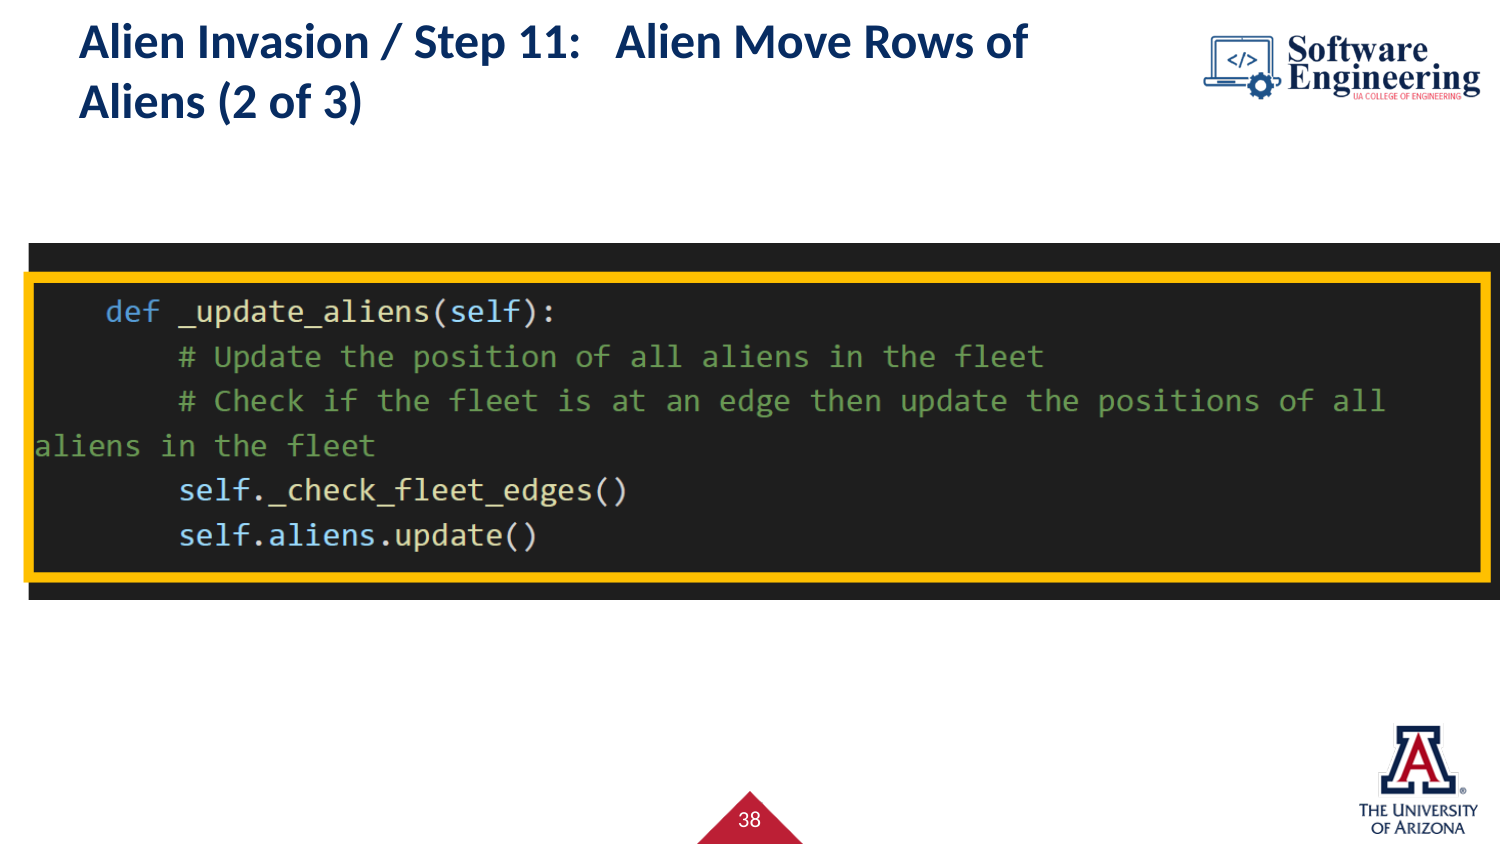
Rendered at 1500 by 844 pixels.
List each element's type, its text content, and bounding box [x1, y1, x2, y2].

picture [1359, 723, 1478, 834]
picture [697, 791, 803, 844]
title Alien Invasion / Step 11: Alien Move Rows of Aliens (2 of 3) [72, 29, 1160, 107]
picture [1191, 24, 1490, 107]
picture [0, 243, 1500, 601]
